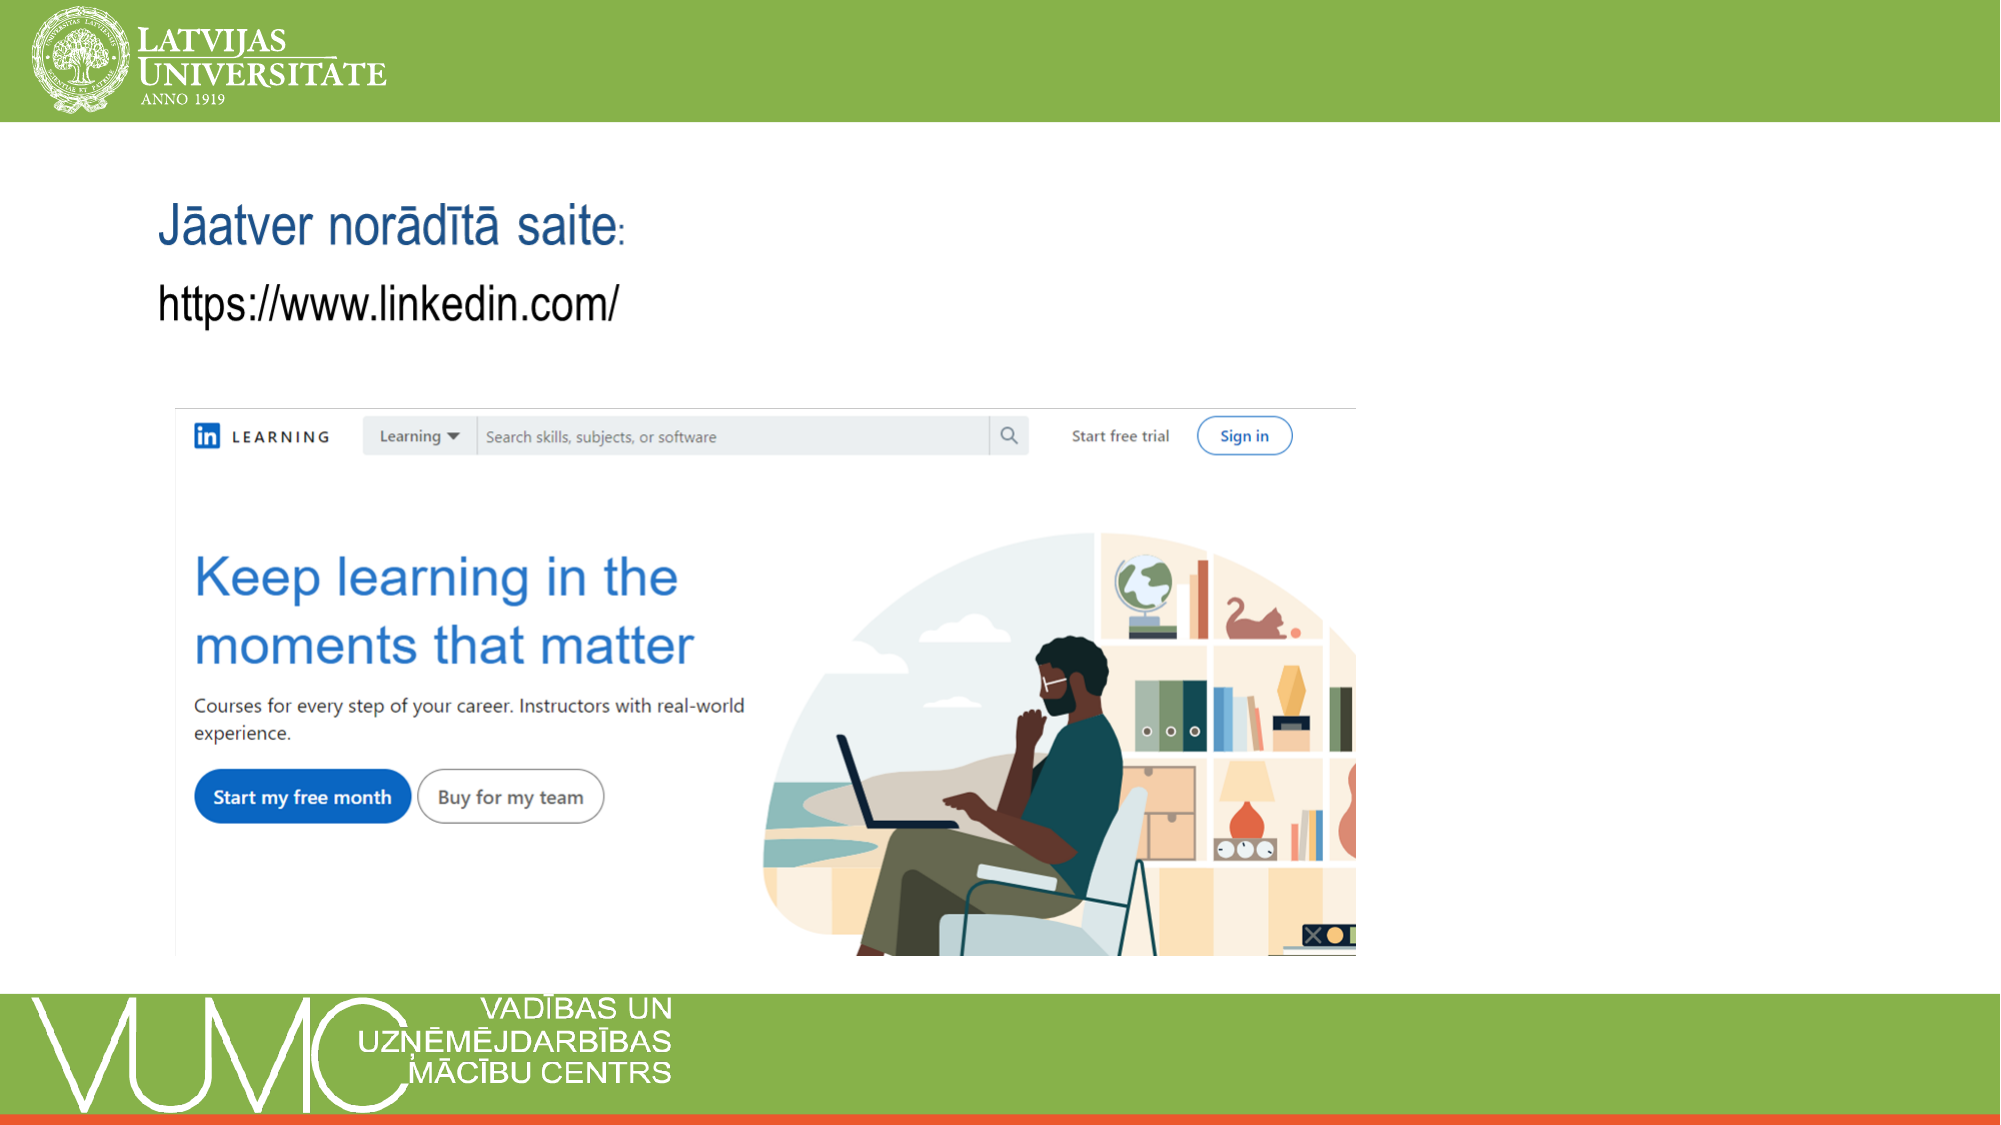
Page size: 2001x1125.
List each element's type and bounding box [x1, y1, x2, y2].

picture [121, 169, 1356, 956]
picture [31, 993, 671, 1113]
